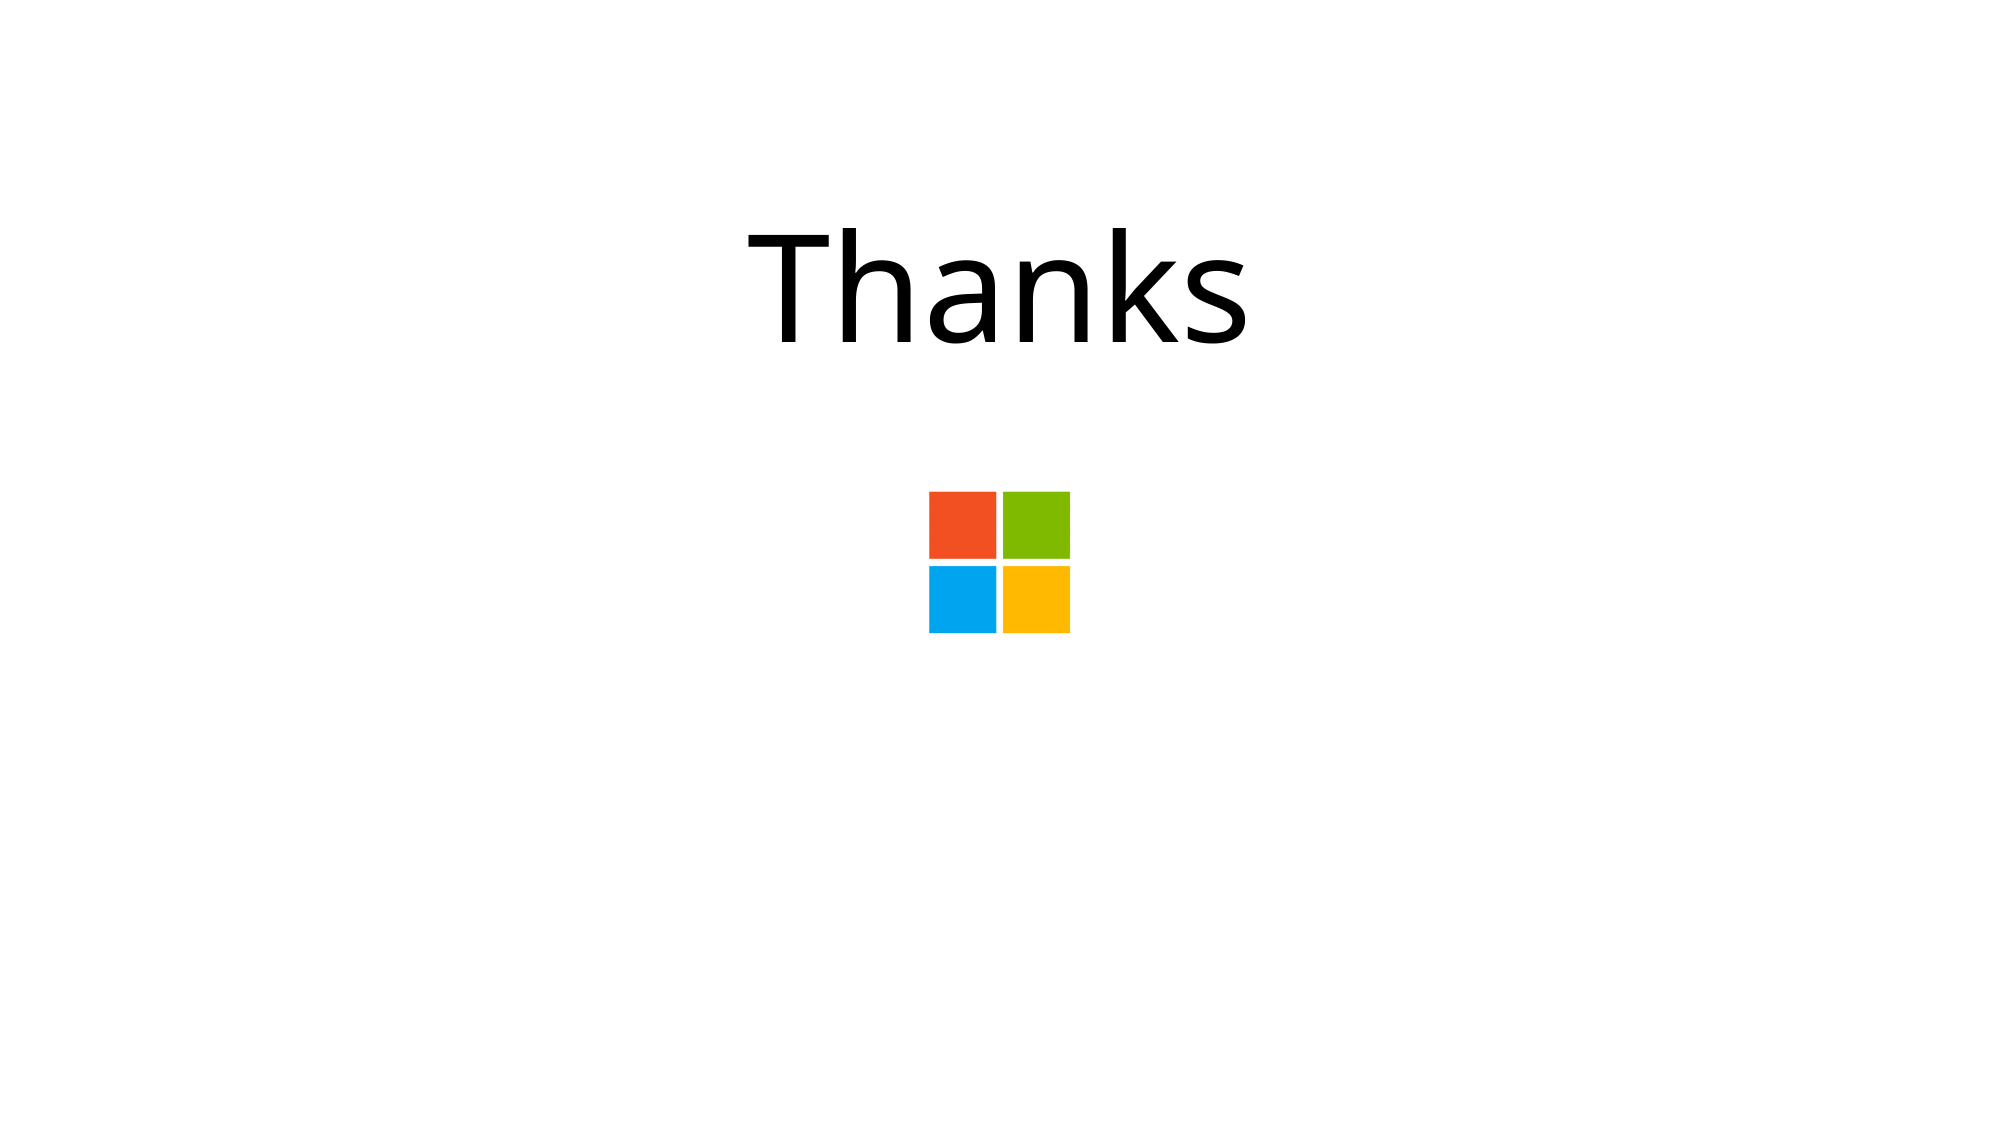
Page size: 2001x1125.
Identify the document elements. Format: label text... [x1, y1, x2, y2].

list Thanks [137, 205, 1863, 920]
picture [921, 485, 1079, 640]
